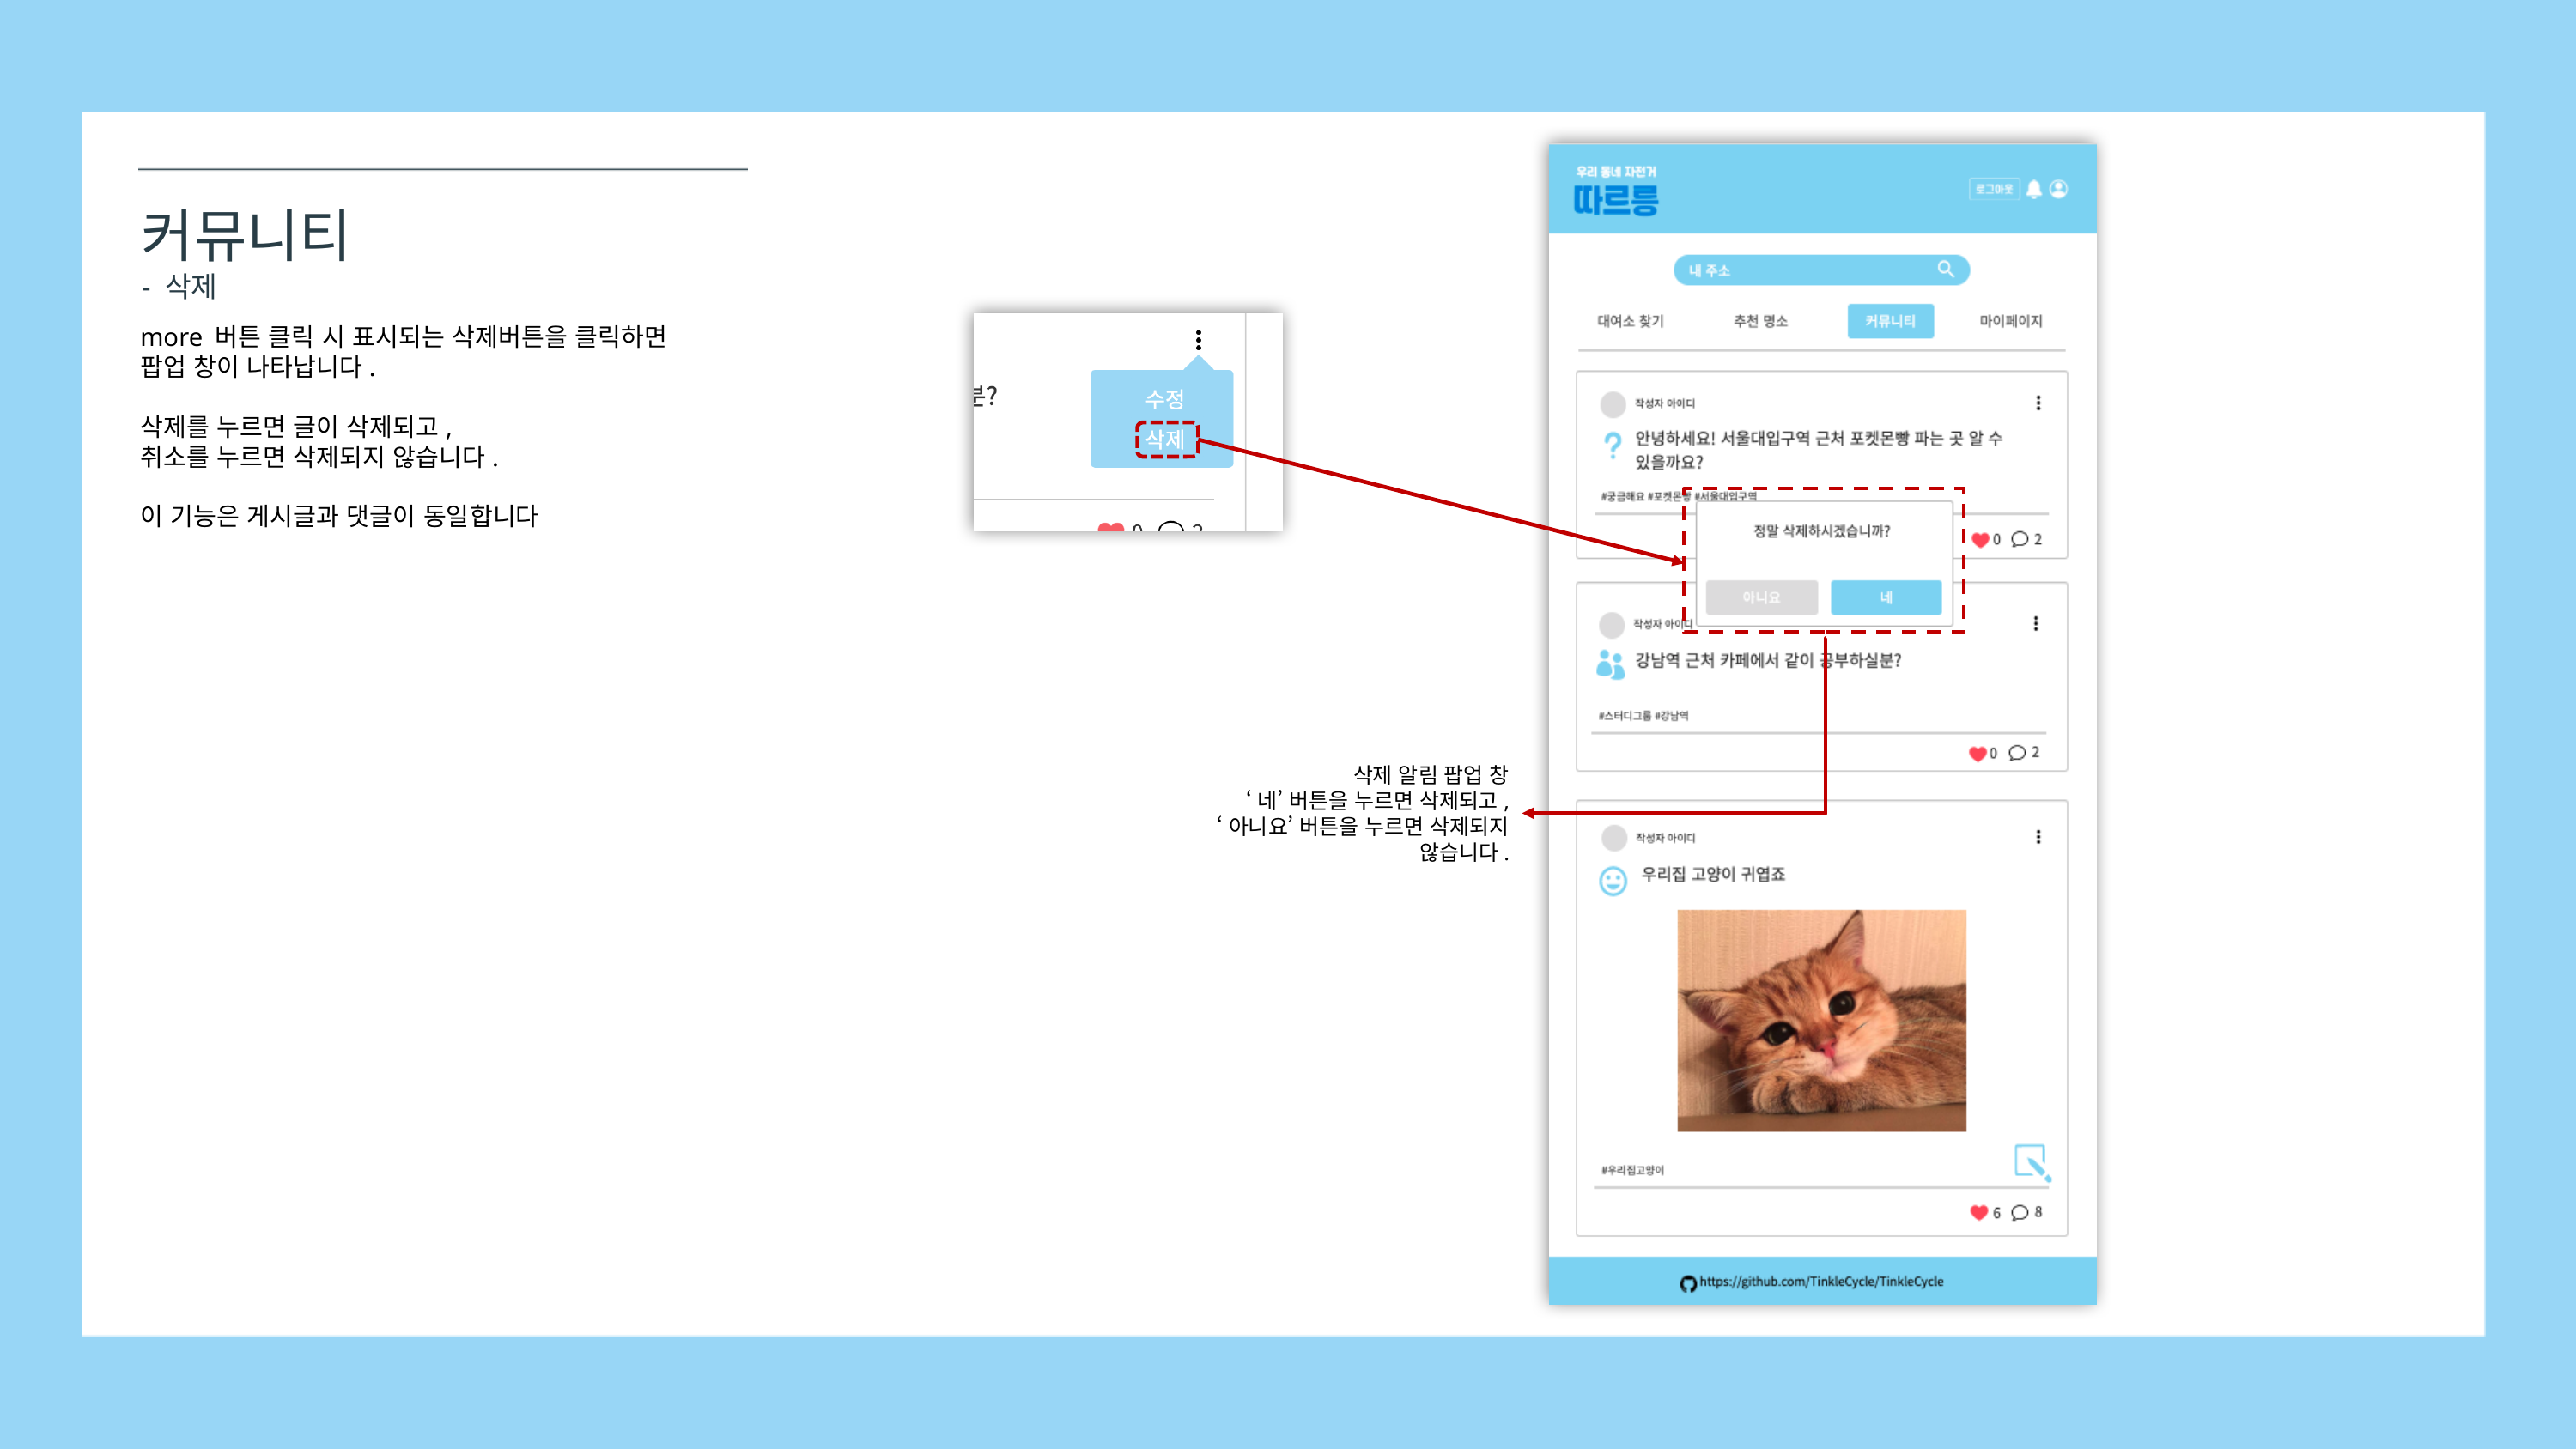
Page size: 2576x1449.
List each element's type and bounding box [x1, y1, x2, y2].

text_box [82, 112, 2486, 1337]
picture [973, 313, 1283, 531]
text_box [138, 167, 748, 173]
text_box [1198, 439, 1685, 564]
text_box [1586, 573, 1763, 879]
picture [1549, 143, 2098, 1305]
